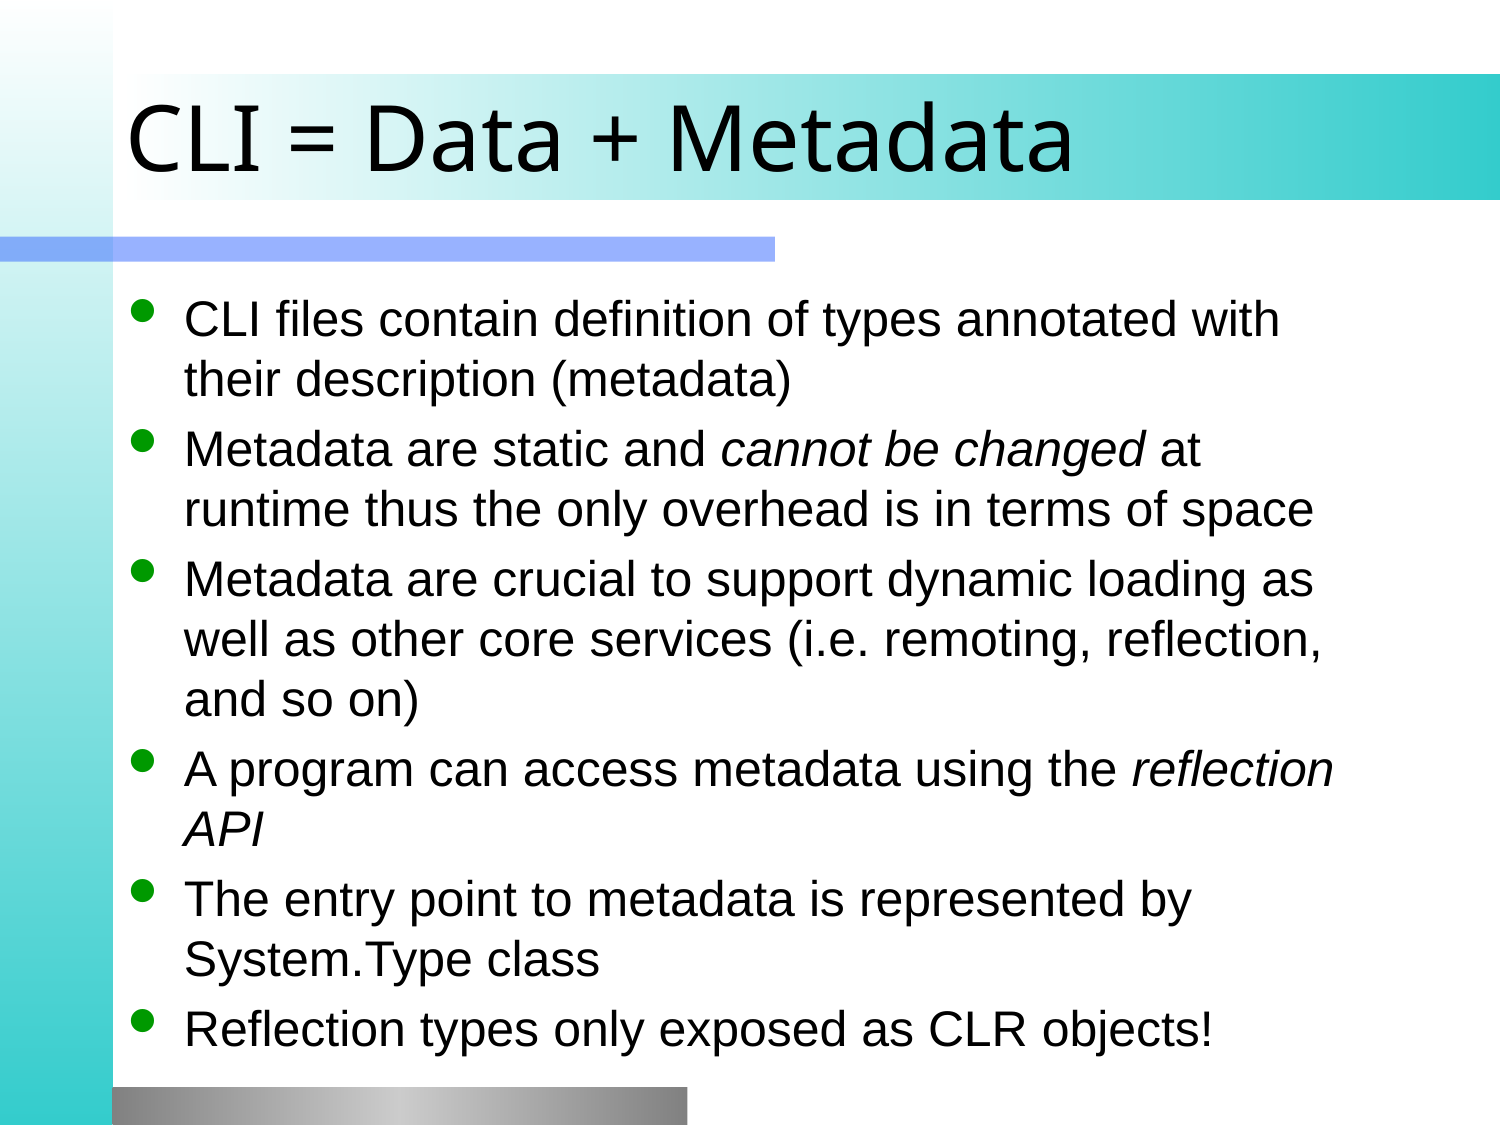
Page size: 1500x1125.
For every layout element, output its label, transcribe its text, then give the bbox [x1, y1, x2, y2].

title CLI = Data + Metadata [110, 40, 1386, 229]
list CLI files contain definition of types annotated with their description (metadata) Metadata are static and cannot be changed at runtime thus the only overhead is in terms of space Metadata are crucial to support dynamic loading as well as other core services (i.e. remoting, reflection, and so on) A program can access metadata using the reflection API The entry point to metadata is represented by System.Type class Reflection types only exposed as CLR objects! [112, 278, 1388, 1073]
